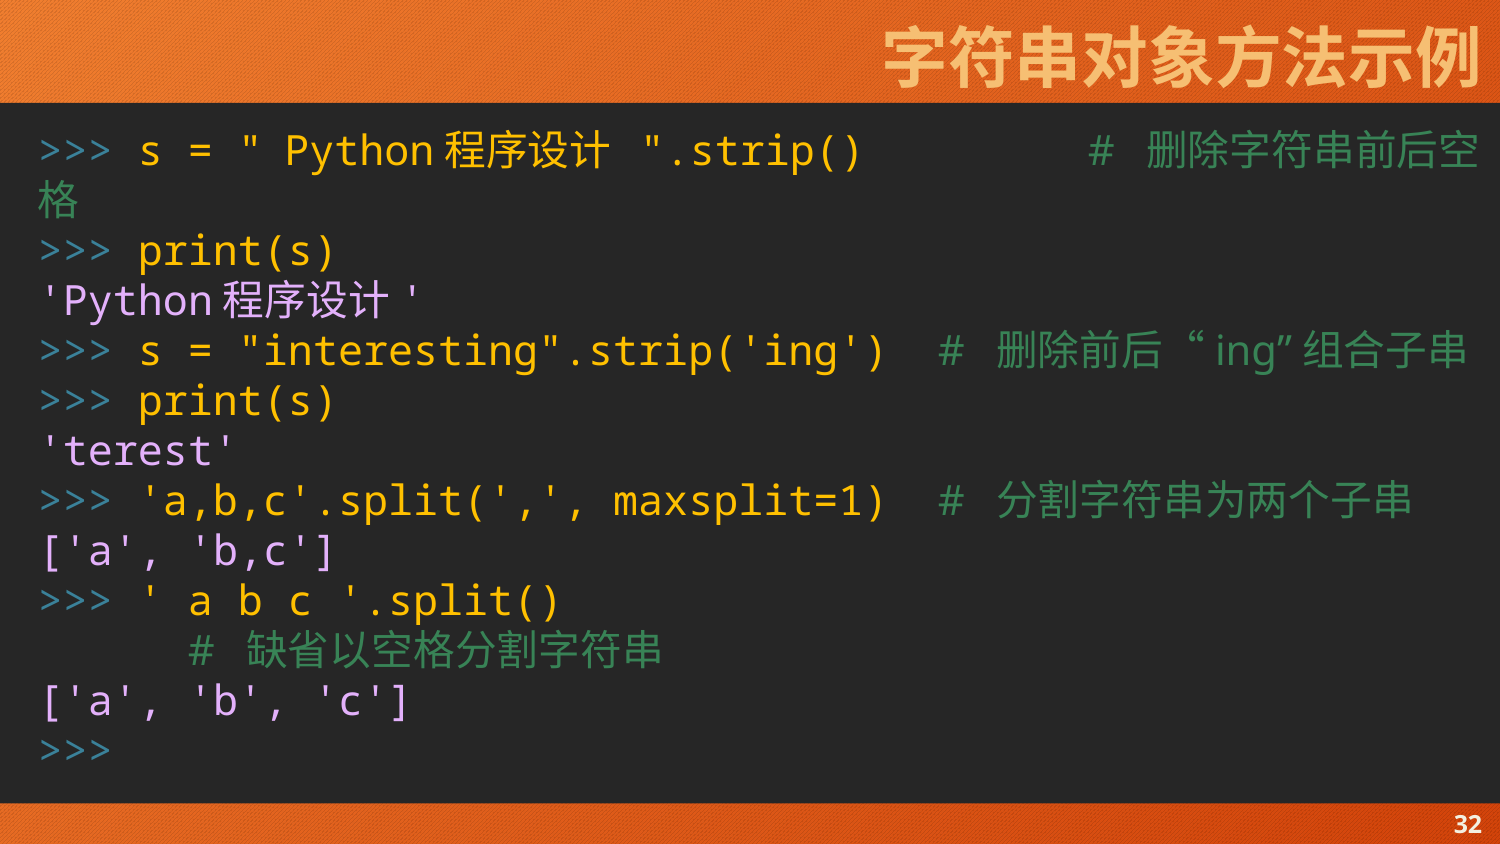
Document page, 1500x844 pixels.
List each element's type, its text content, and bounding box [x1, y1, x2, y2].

title 字符串对象方法示例 [12, 0, 1489, 112]
slide_number 32 [1346, 809, 1489, 843]
list >>> s = " Python程序设计 ".strip() # 删除字符串前后空格 >>> print(s) 'Python程序设计' >>> s = "interesting".strip('ing') # 删除前后“ing”组合子串 >>> print(s) 'terest' >>> 'a,b,c'.split(',', maxsplit=1) # 分割字符串为两个子串 ['a', 'b,c'] >>> ' a b c '.split() # 缺省以空格分割字符串 ['a', 'b', 'c'] >>> [31, 118, 1491, 804]
